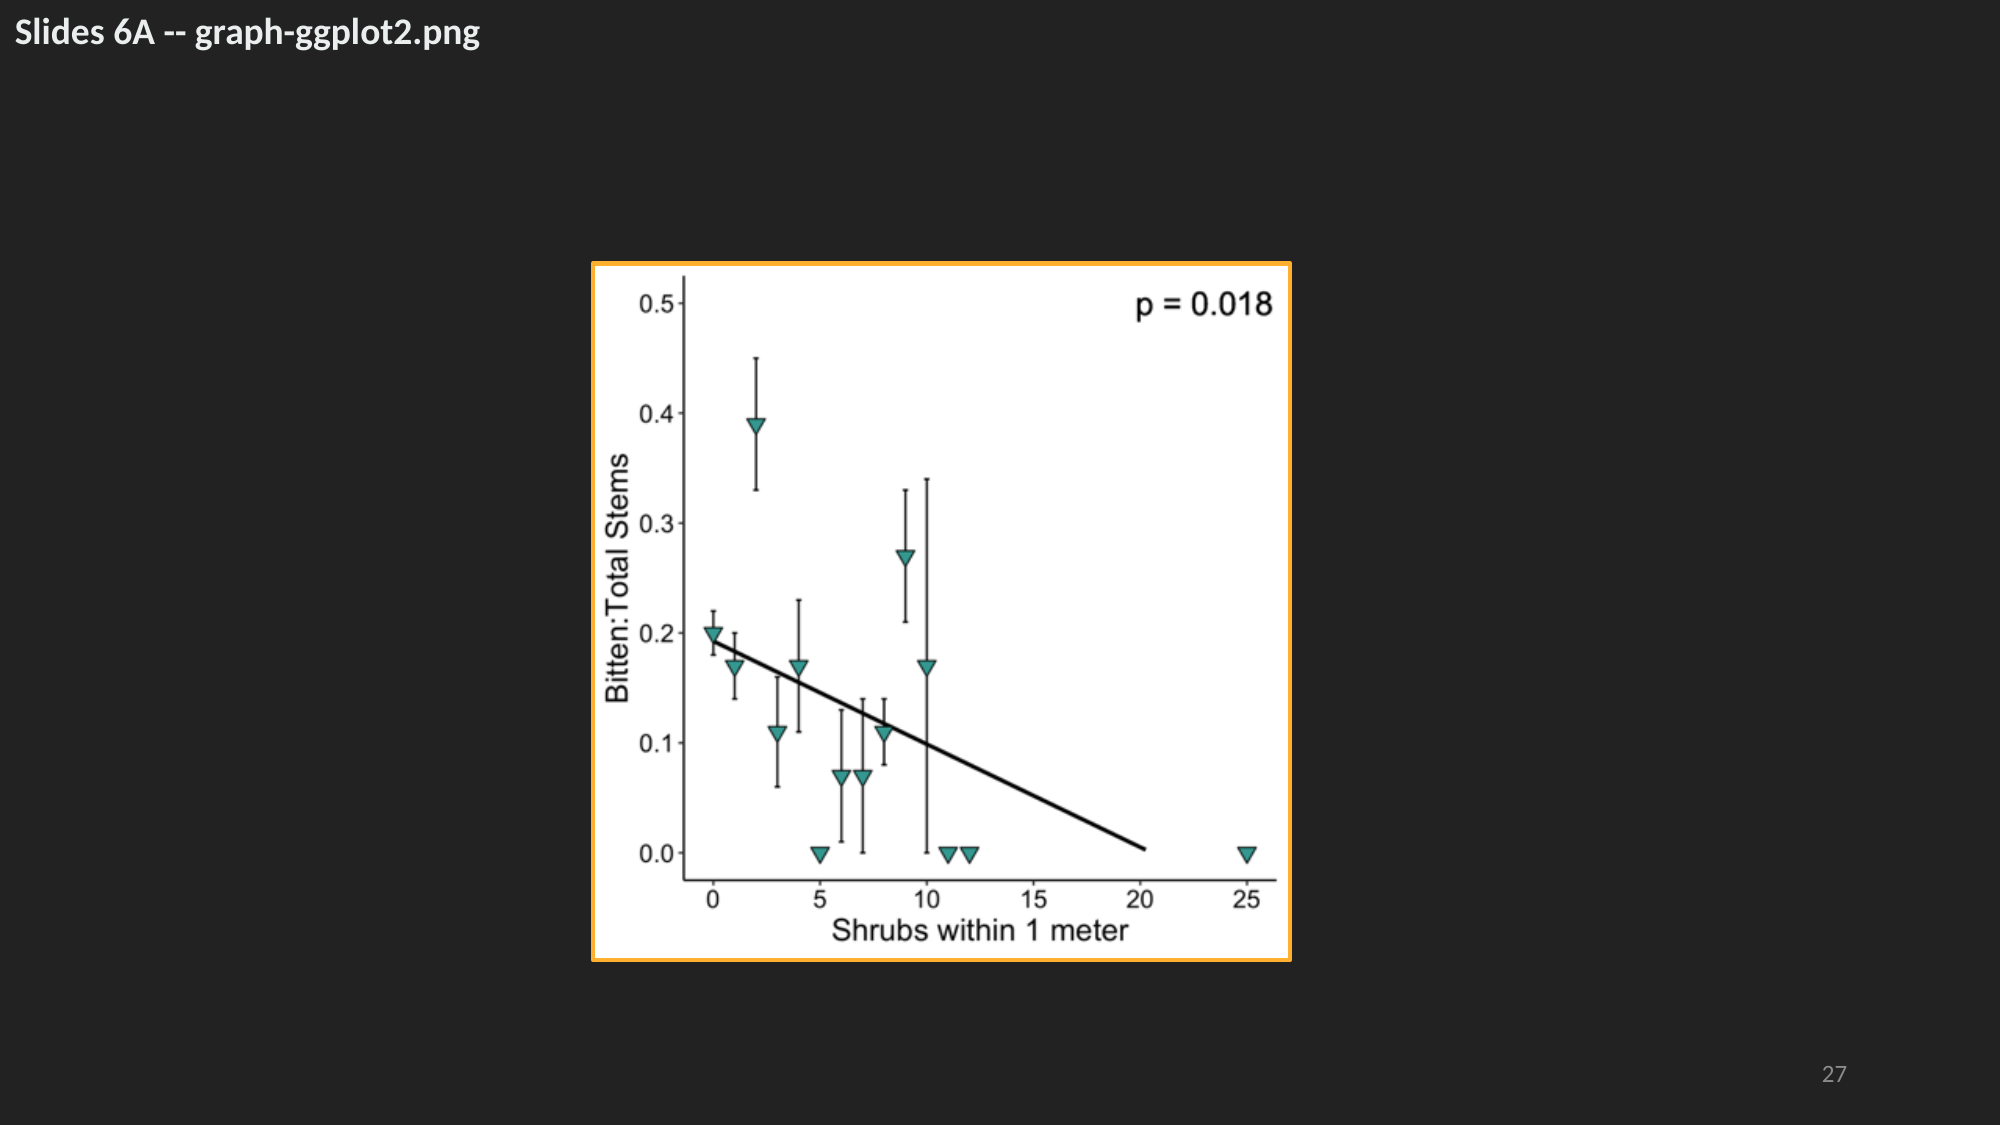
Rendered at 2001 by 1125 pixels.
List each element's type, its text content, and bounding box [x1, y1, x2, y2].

text_box Slides 6A -- graph-ggplot2.png [0, 0, 942, 60]
slide_number 27 [1412, 1042, 1863, 1103]
picture [595, 265, 1288, 958]
